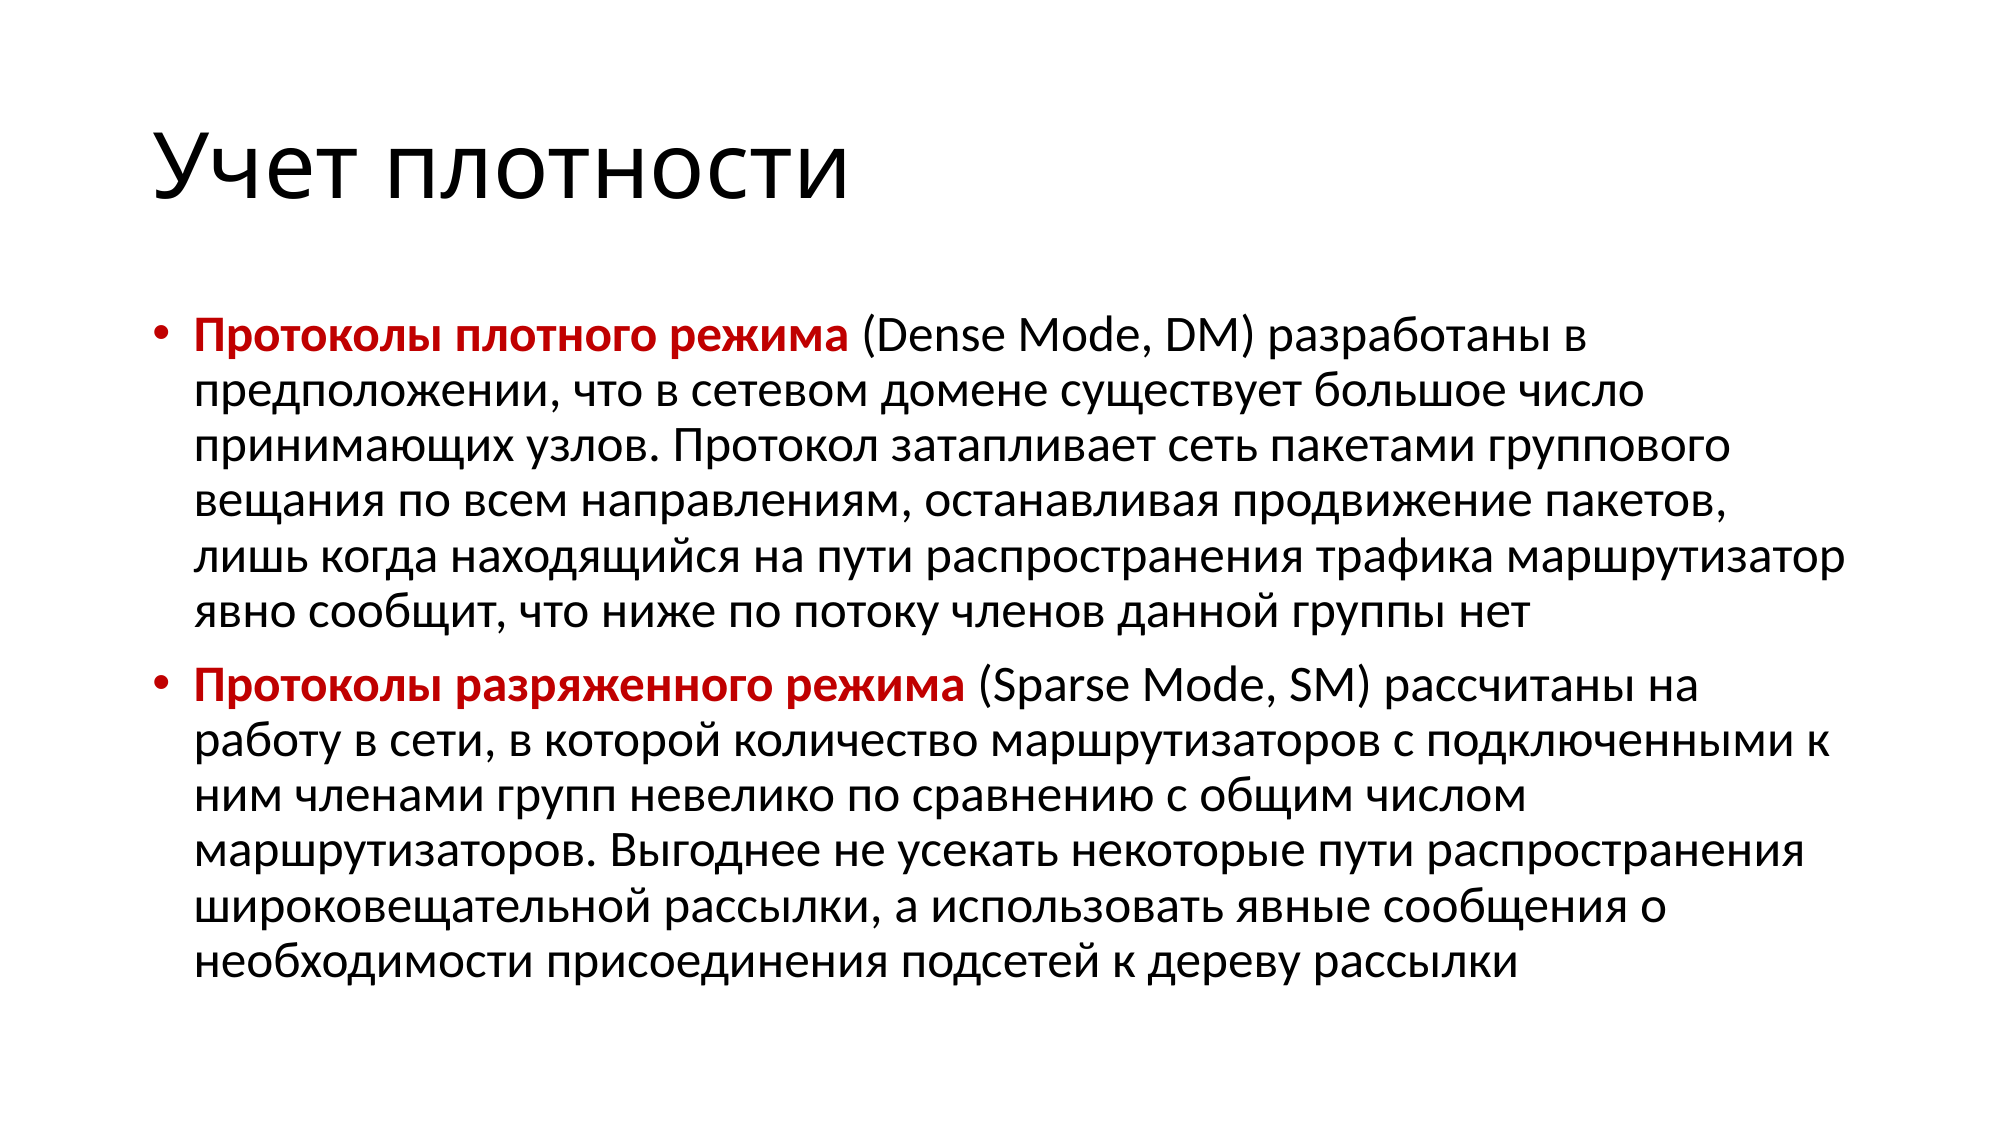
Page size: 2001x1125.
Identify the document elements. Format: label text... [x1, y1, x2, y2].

title Учет плотности [137, 59, 1863, 278]
list Протоколы плотного режима (Dense Mode, DM) разработаны в предположении, что в сетевом домене существует большое число принимающих узлов. Протокол затапливает сеть пакетами группового вещания по всем направлениям, останавливая продвижение пакетов, лишь когда находящийся на пути распространения трафика маршрутизатор явно сообщит, что ниже по потоку членов данной группы нет Протоколы разряженного режима (Sparse Mode, SM) рассчитаны на работу в сети, в которой количество маршрутизаторов с подключенными к ним членами групп невелико по сравнению с общим числом маршрутизаторов. Выгоднее не усекать некоторые пути распространения широковещательной рассылки, а использовать явные сообщения о необходимости присоединения подсетей к дереву рассылки [137, 299, 1863, 1014]
